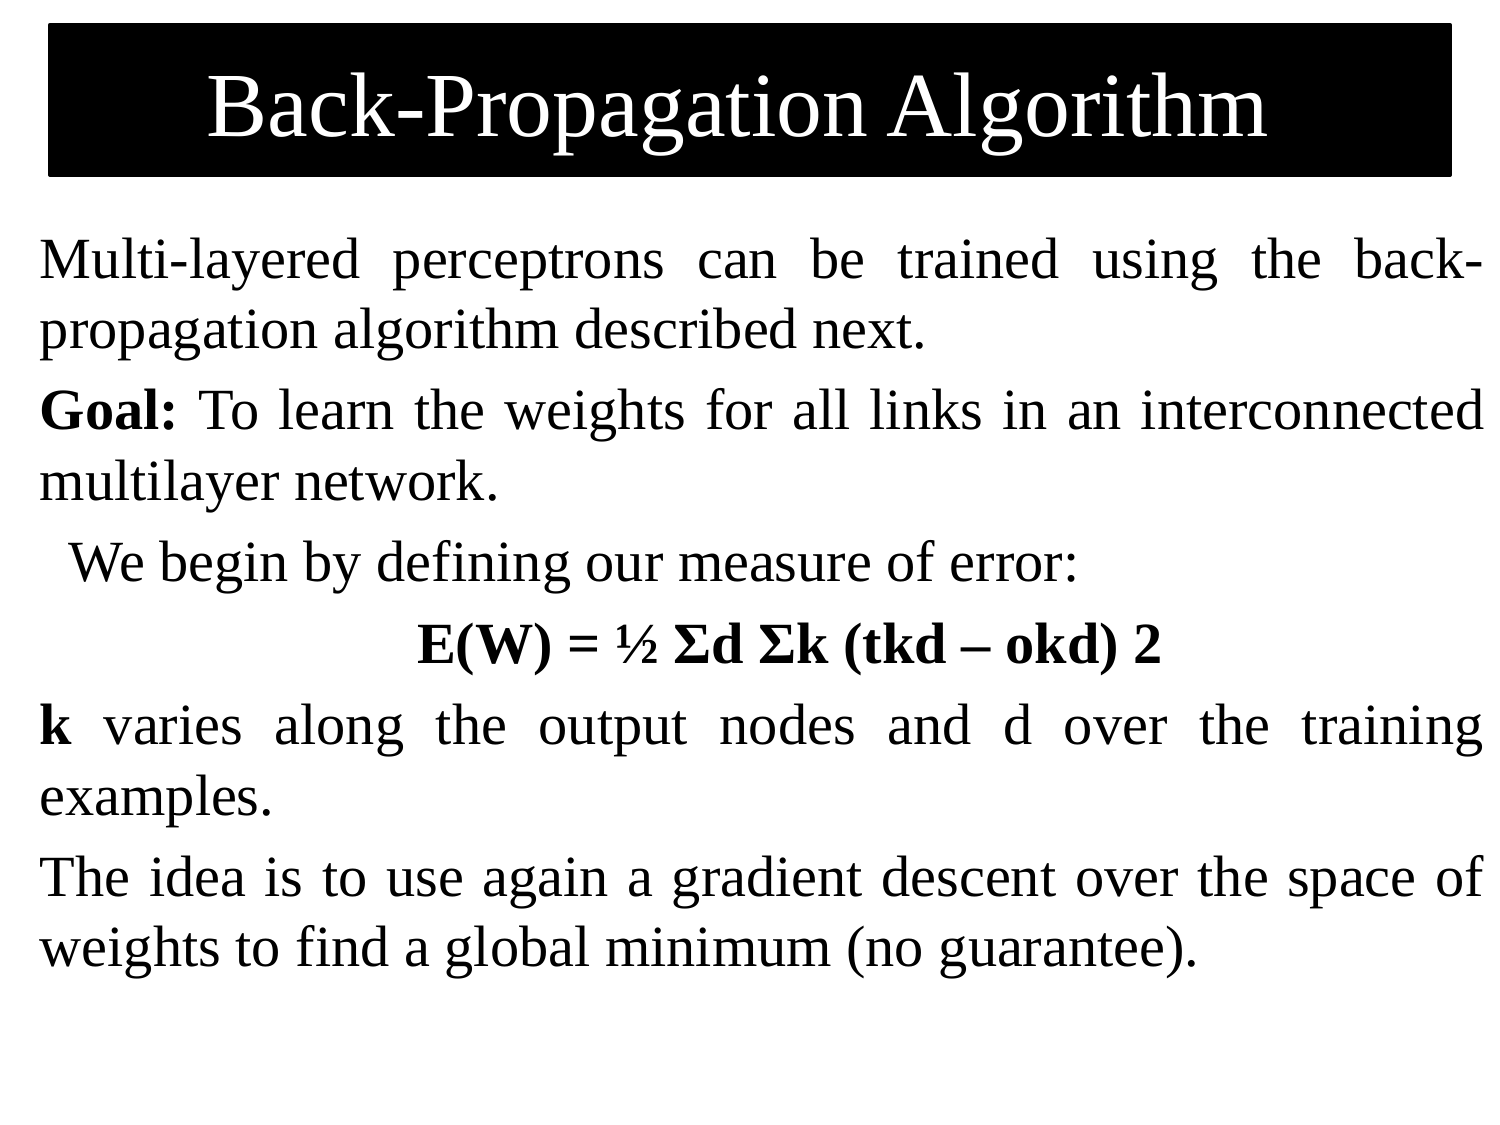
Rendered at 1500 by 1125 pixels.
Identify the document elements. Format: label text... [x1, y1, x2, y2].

subtitle Multi-layered perceptrons can be trained using the back-propagation algorithm described next. Goal: To learn the weights for all links in an interconnected multilayer network. We begin by defining our measure of error: E(W) = ½ Σd Σk (tkd – okd) 2 k varies along the output nodes and d over the training examples. The idea is to use again a gradient descent over the space of weights to find a global minimum (no guarantee). [24, 212, 1500, 1063]
title Back-Propagation Algorithm [48, 23, 1452, 177]
